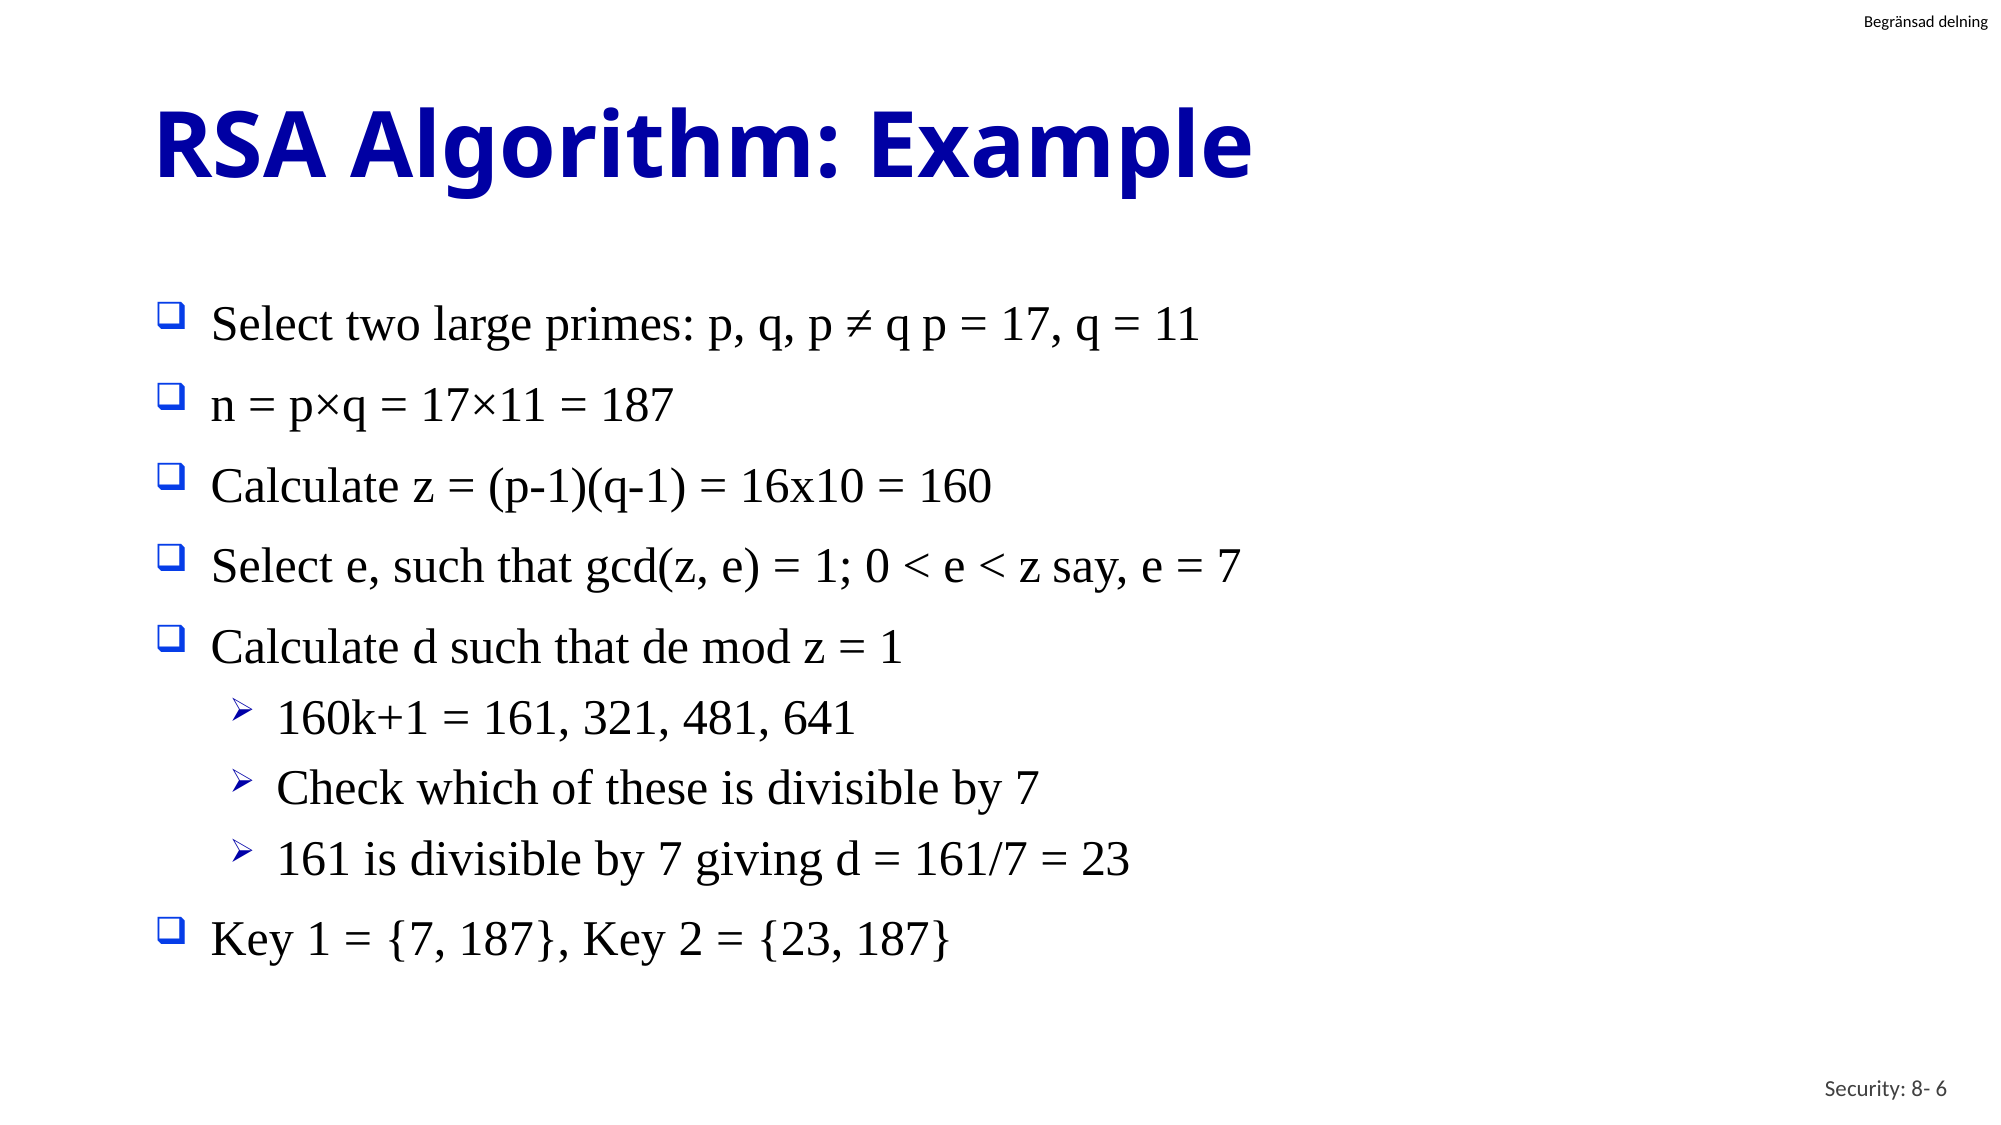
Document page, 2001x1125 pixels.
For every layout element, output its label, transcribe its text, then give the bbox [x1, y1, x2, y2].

list Select two large primes: p, q, p ≠ q p = 17, q = 11 n = p×q = 17×11 = 187 Calculate z = (p-1)(q-1) = 16x10 = 160 Select e, such that gcd(z, e) = 1; 0 < e < z say, e = 7 Calculate d such that de mod z = 1 160k+1 = 161, 321, 481, 641 Check which of these is divisible by 7 161 is divisible by 7 giving d = 161/7 = 23 Key 1 = {7, 187}, Key 2 = {23, 187} [137, 282, 1863, 997]
slide_number Security: 8- 6 [1512, 1056, 1963, 1117]
title RSA Algorithm: Example [137, 74, 1863, 221]
